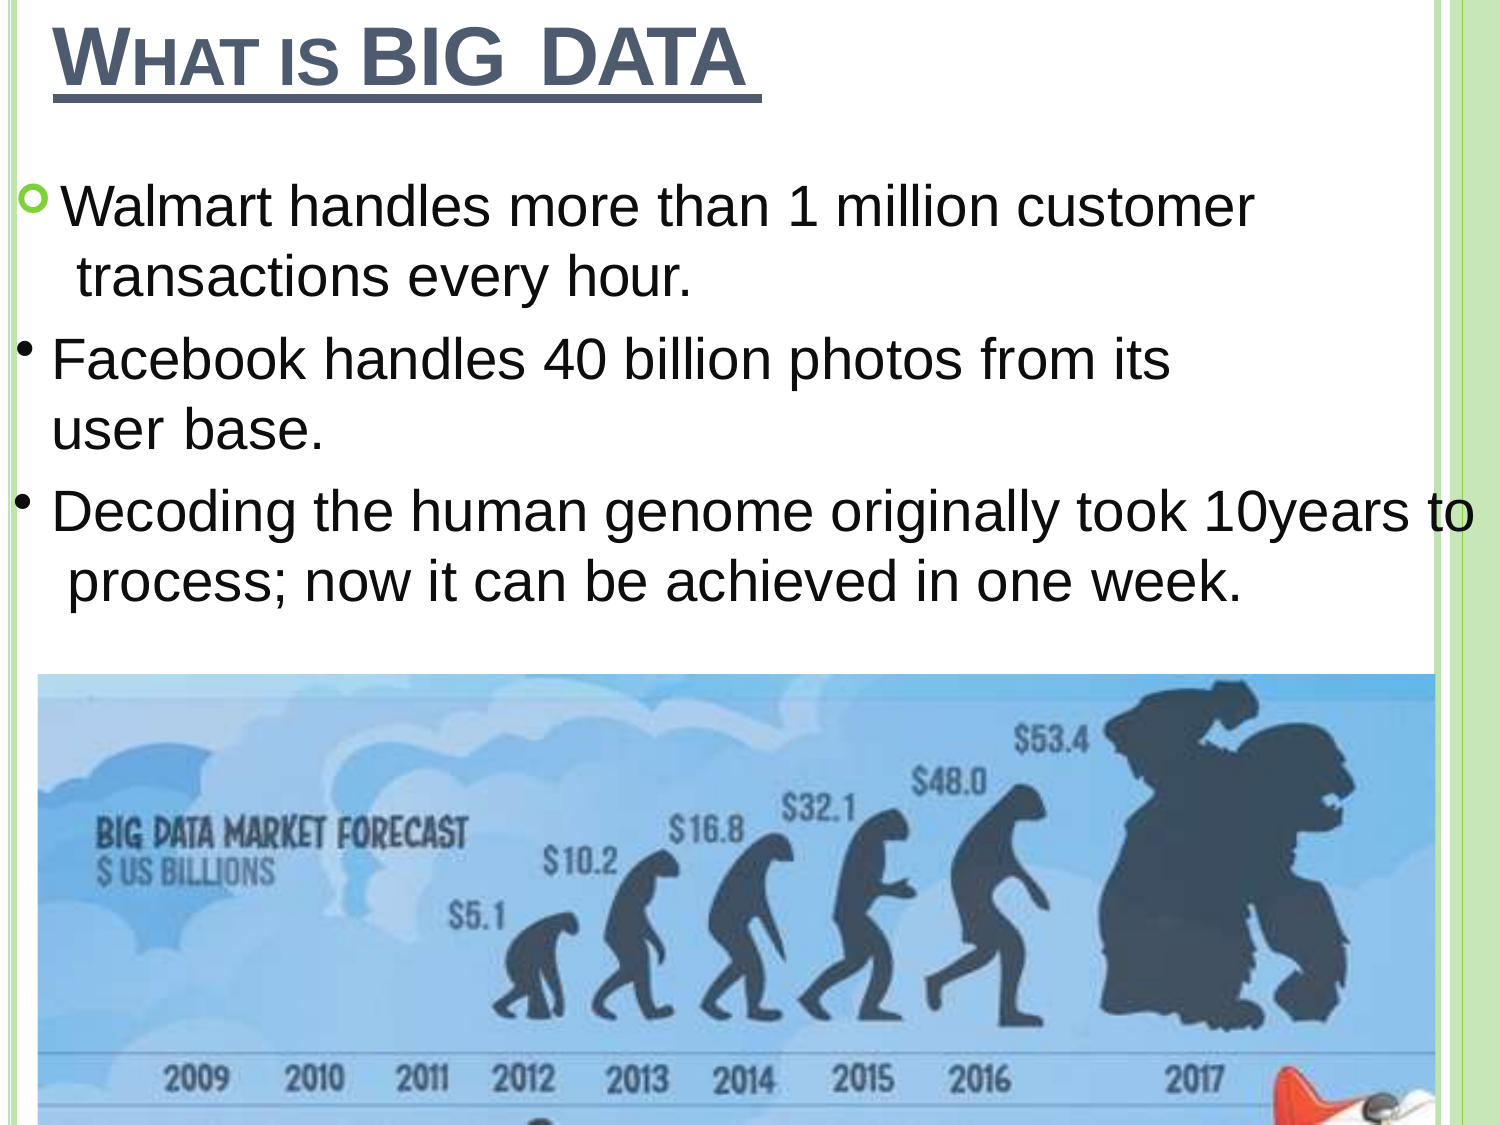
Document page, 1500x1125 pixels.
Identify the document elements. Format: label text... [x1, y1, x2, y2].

text_box [37, 674, 1436, 1125]
text_box Walmart handles more than 1 million customer transactions every hour. Facebook handles 40 billion photos from its user base. Decoding the human genome originally took 10years to process; now it can be achieved in one week. [12, 166, 1483, 614]
title WHAT IS BIG DATA [50, 0, 765, 166]
